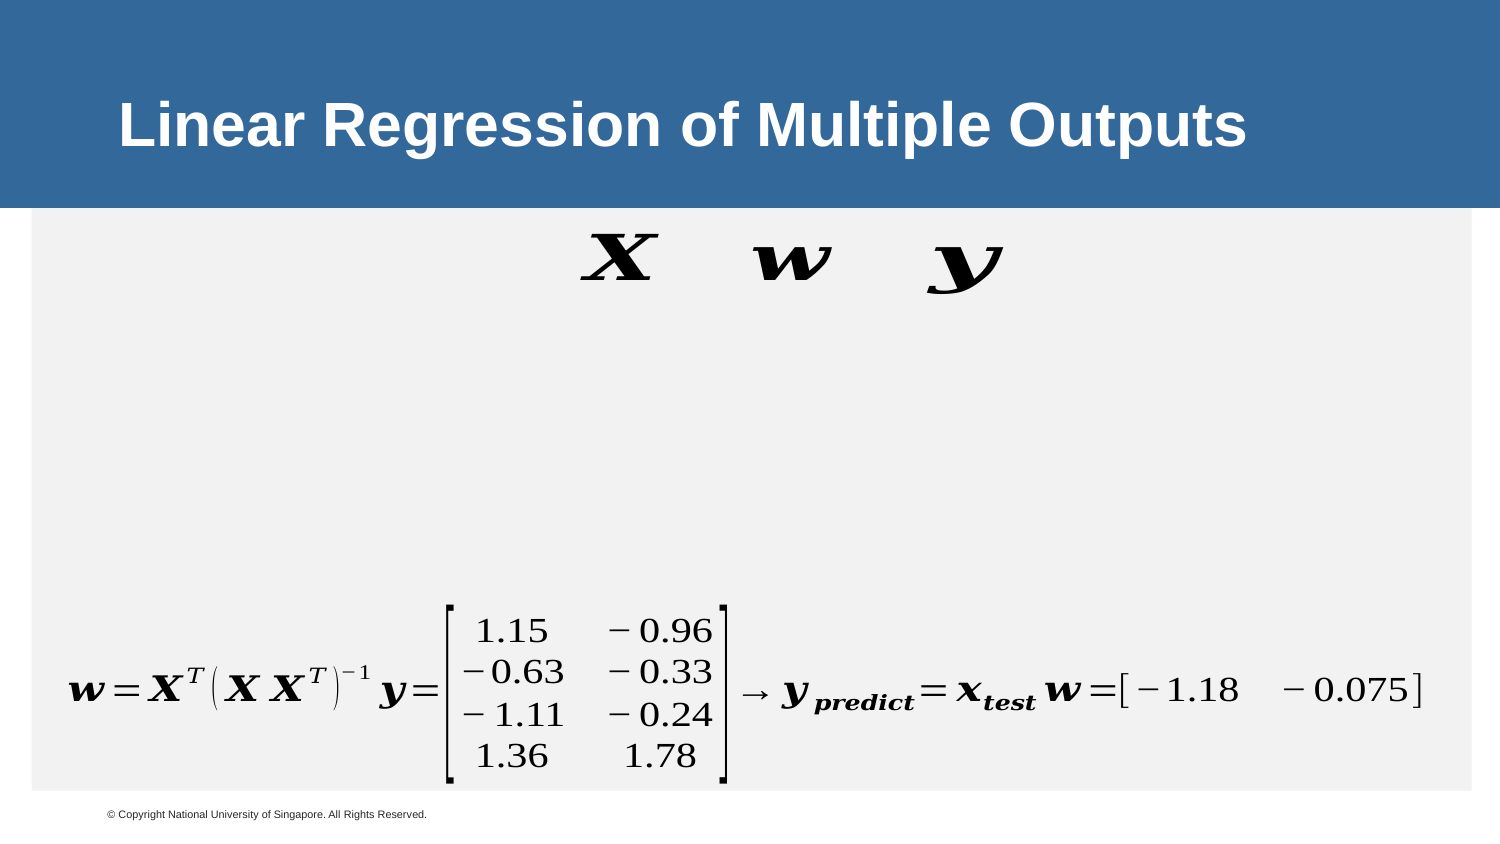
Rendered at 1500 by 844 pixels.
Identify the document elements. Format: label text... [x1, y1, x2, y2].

title Linear Regression of Multiple Outputs [103, 44, 1397, 208]
